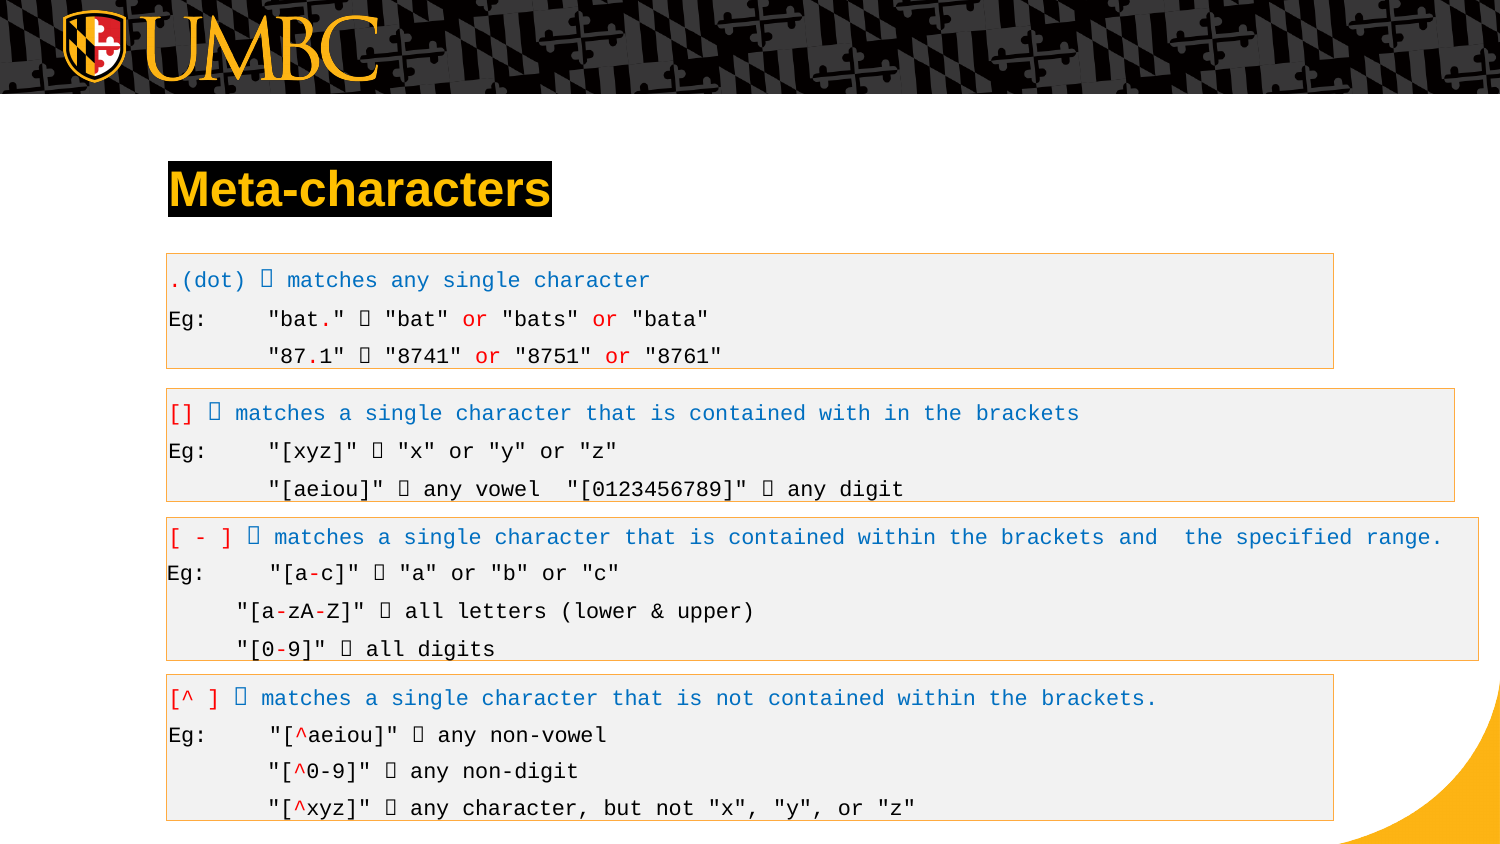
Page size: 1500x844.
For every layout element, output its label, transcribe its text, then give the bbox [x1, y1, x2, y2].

title Meta-characters [166, 114, 666, 253]
picture [1338, 679, 1500, 844]
picture [0, 0, 1500, 94]
text_box [ - ]  matches a single character that is contained within the brackets and the specified range. Eg: "[a-c]"  "a" or "b" or "c" "[a-zA-Z]"  all letters (lower & upper) "[0-9]"  all digits [166, 517, 1479, 661]
text_box []  matches a single character that is contained with in the brackets Eg: "[xyz]"  "x" or "y" or "z" "[aeiou]"  any vowel "[0123456789]"  any digit [166, 388, 1455, 502]
text_box .(dot)  matches any single character Eg: "bat."  "bat" or "bats" or "bata" "87.1"  "8741" or "8751" or "8761" [166, 253, 1334, 369]
text_box [^ ]  matches a single character that is not contained within the brackets. Eg: "[^aeiou]"  any non-vowel "[^0-9]"  any non-digit "[^xyz]"  any character, but not "x", "y", or "z" [166, 674, 1334, 821]
